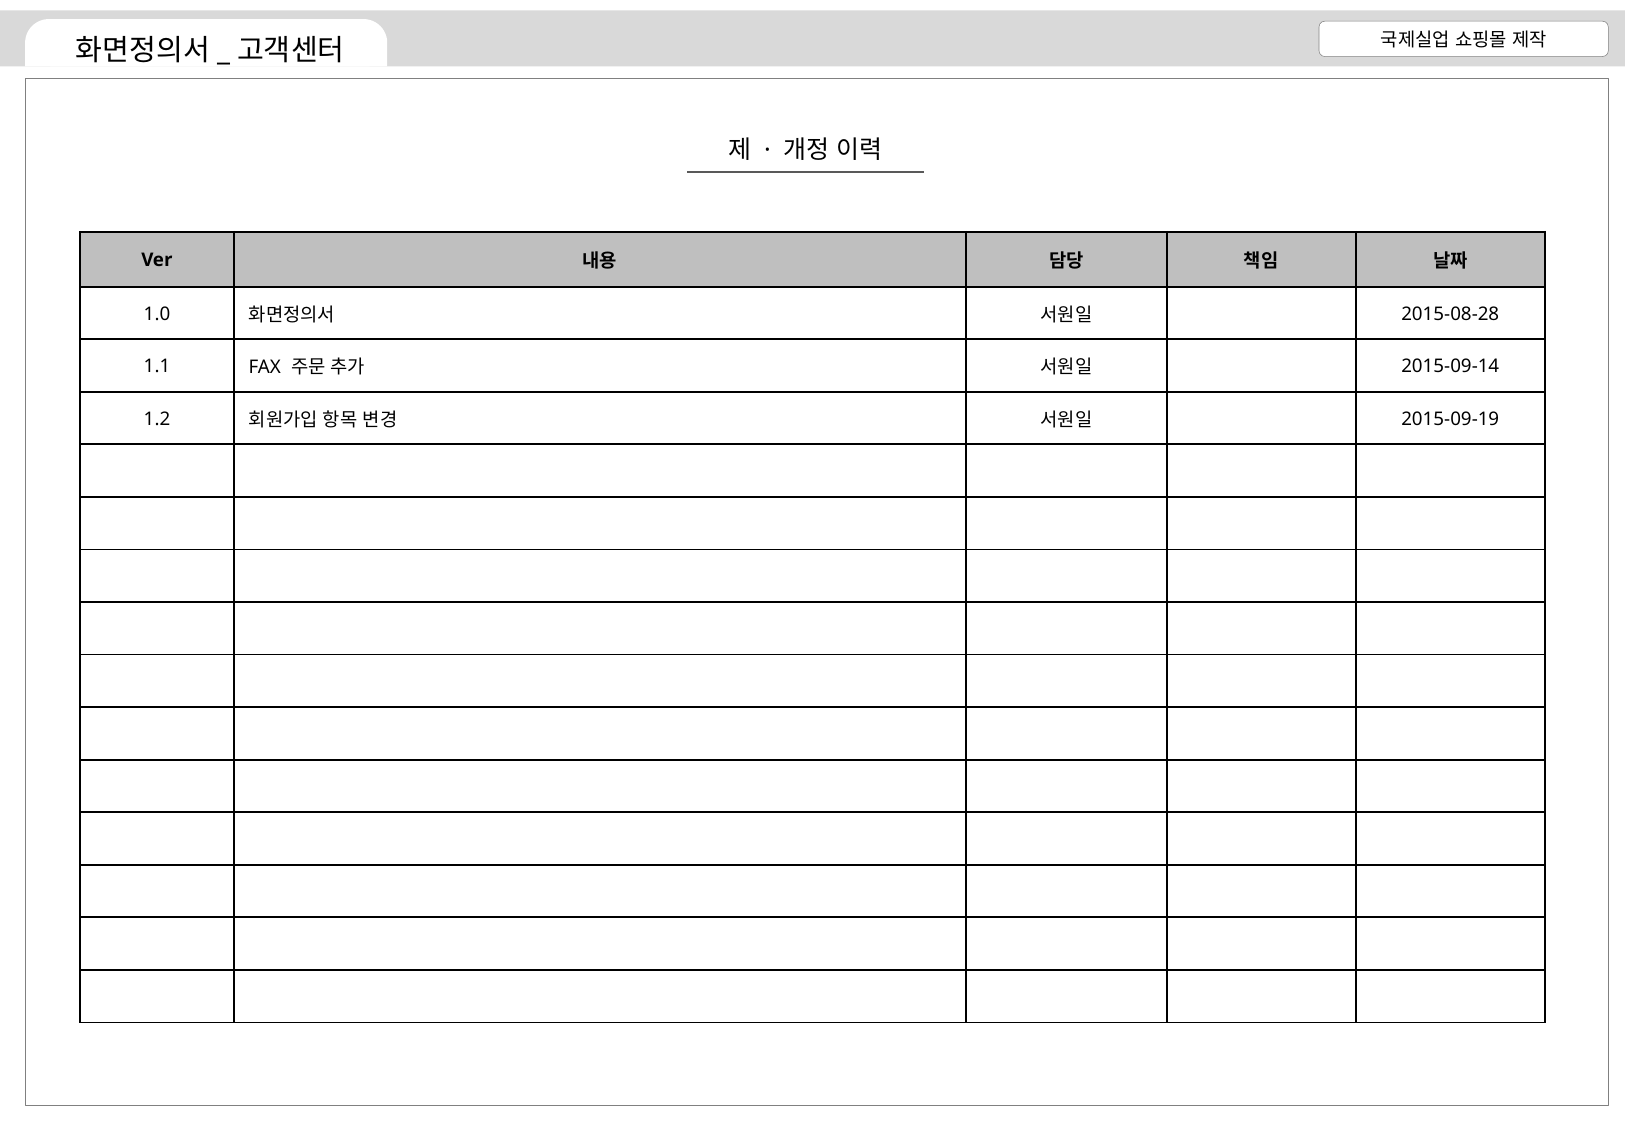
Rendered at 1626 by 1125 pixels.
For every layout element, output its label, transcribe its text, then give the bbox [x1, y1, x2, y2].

table_cell [1168, 603, 1355, 654]
table_cell 2015-09-14 [1357, 340, 1544, 391]
table_cell [967, 655, 1166, 706]
table_cell [1168, 971, 1355, 1022]
table_cell [1168, 655, 1355, 706]
table_cell [235, 498, 965, 549]
table_cell [81, 708, 233, 759]
table_cell [235, 445, 965, 496]
table_cell [1357, 971, 1544, 1022]
text_box 제 · 개정 이력 [713, 126, 898, 171]
table_cell [967, 445, 1166, 496]
table_cell [1357, 708, 1544, 759]
table_cell [1357, 498, 1544, 549]
table_cell [235, 971, 965, 1022]
table_cell 서원일 [967, 340, 1166, 391]
table_cell [81, 603, 233, 654]
table_cell [235, 655, 965, 706]
table_cell [81, 655, 233, 706]
table_cell [81, 918, 233, 969]
table_cell [81, 498, 233, 549]
table_cell 회원가입 항목 변경 [235, 393, 965, 443]
table_cell [81, 550, 233, 601]
table_cell [235, 603, 965, 654]
table_cell [1168, 550, 1355, 601]
table_cell [81, 445, 233, 496]
table_cell [235, 813, 965, 864]
table_cell [1168, 340, 1355, 391]
table_header Ver [81, 233, 233, 286]
table_cell [235, 918, 965, 969]
table_cell [967, 813, 1166, 864]
table_cell [1357, 813, 1544, 864]
table_cell [235, 708, 965, 759]
table_cell 1.0 [81, 288, 233, 338]
table_cell [1357, 918, 1544, 969]
table_cell [967, 971, 1166, 1022]
table_cell [235, 761, 965, 811]
table_cell [1168, 918, 1355, 969]
table_cell [1357, 445, 1544, 496]
table_cell [1168, 813, 1355, 864]
table_cell [81, 761, 233, 811]
table_cell 서원일 [967, 288, 1166, 338]
table_cell 1.1 [81, 340, 233, 391]
table_cell [81, 813, 233, 864]
table_cell [967, 498, 1166, 549]
table_cell 2015-08-28 [1357, 288, 1544, 338]
table_cell [1357, 655, 1544, 706]
table_cell 서원일 [967, 393, 1166, 443]
table_cell [967, 761, 1166, 811]
table_header 내용 [235, 233, 965, 286]
table_cell [1357, 550, 1544, 601]
table_cell [1357, 603, 1544, 654]
table_cell [1168, 288, 1355, 338]
table_cell [1168, 708, 1355, 759]
table_cell [967, 603, 1166, 654]
table_cell [967, 708, 1166, 759]
table_cell [967, 866, 1166, 916]
table_cell 2015-09-19 [1357, 393, 1544, 443]
table_cell [81, 866, 233, 916]
table_header 담당 [967, 233, 1166, 286]
table_cell [1168, 761, 1355, 811]
table_cell [967, 550, 1166, 601]
table_cell [1357, 866, 1544, 916]
table_cell [1357, 761, 1544, 811]
table_header 책임 [1168, 233, 1355, 286]
table_cell [235, 550, 965, 601]
table_cell [1168, 866, 1355, 916]
table_cell 화면정의서 [235, 288, 965, 338]
table_cell [1168, 498, 1355, 549]
table_header 날짜 [1357, 233, 1544, 286]
table_cell [235, 866, 965, 916]
table_cell [1168, 445, 1355, 496]
table_cell [81, 971, 233, 1022]
table_cell [967, 918, 1166, 969]
table_cell [1168, 393, 1355, 443]
table_cell 1.2 [81, 393, 233, 443]
table_cell FAX 주문 추가 [235, 340, 965, 391]
